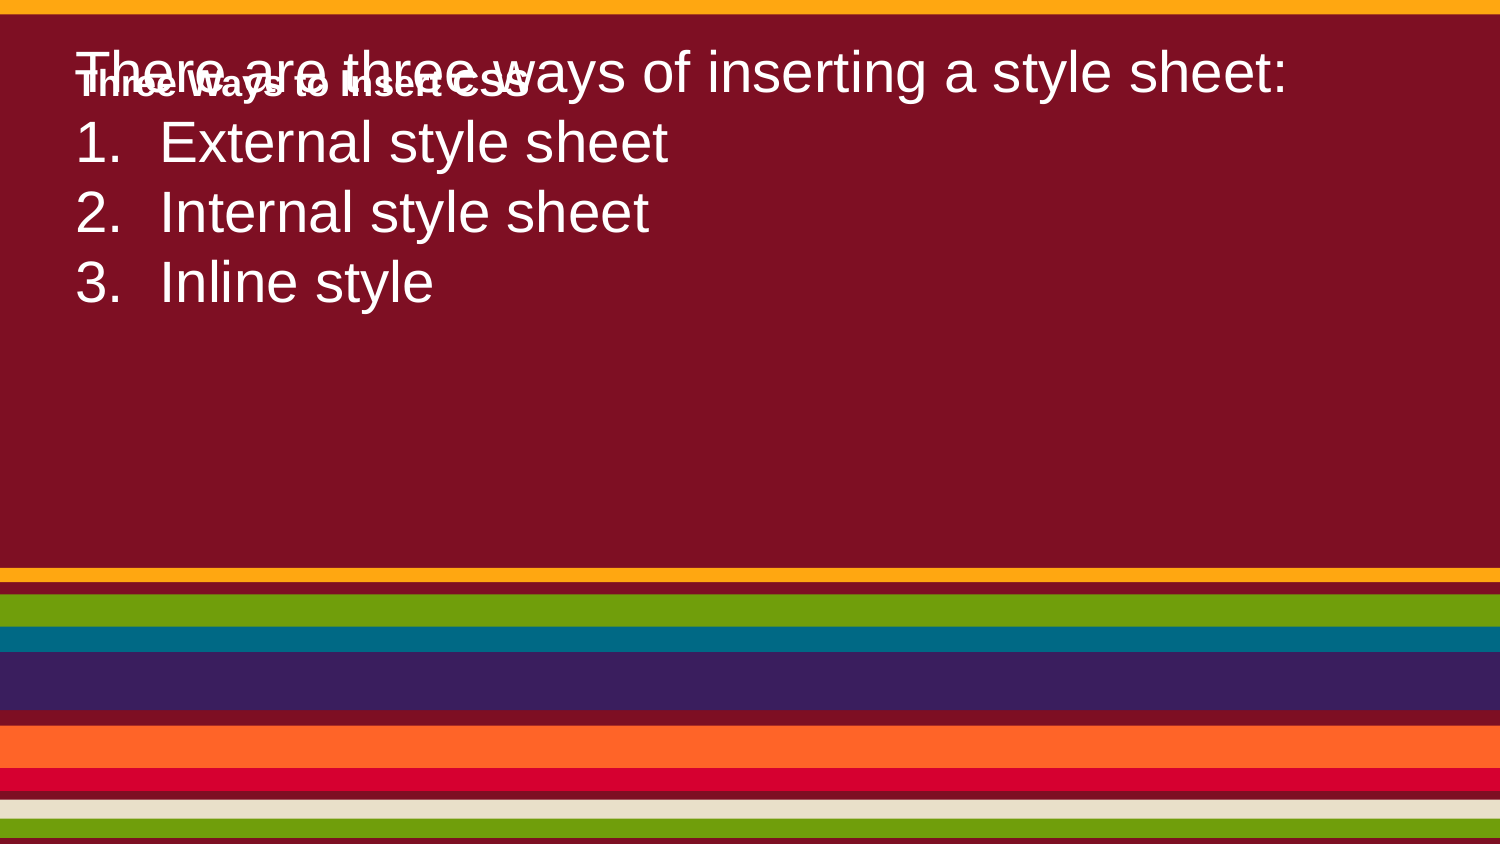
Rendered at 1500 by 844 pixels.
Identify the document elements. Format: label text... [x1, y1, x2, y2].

list There are three ways of inserting a style sheet: External style sheet Internal style sheet Inline style [75, 33, 1425, 560]
